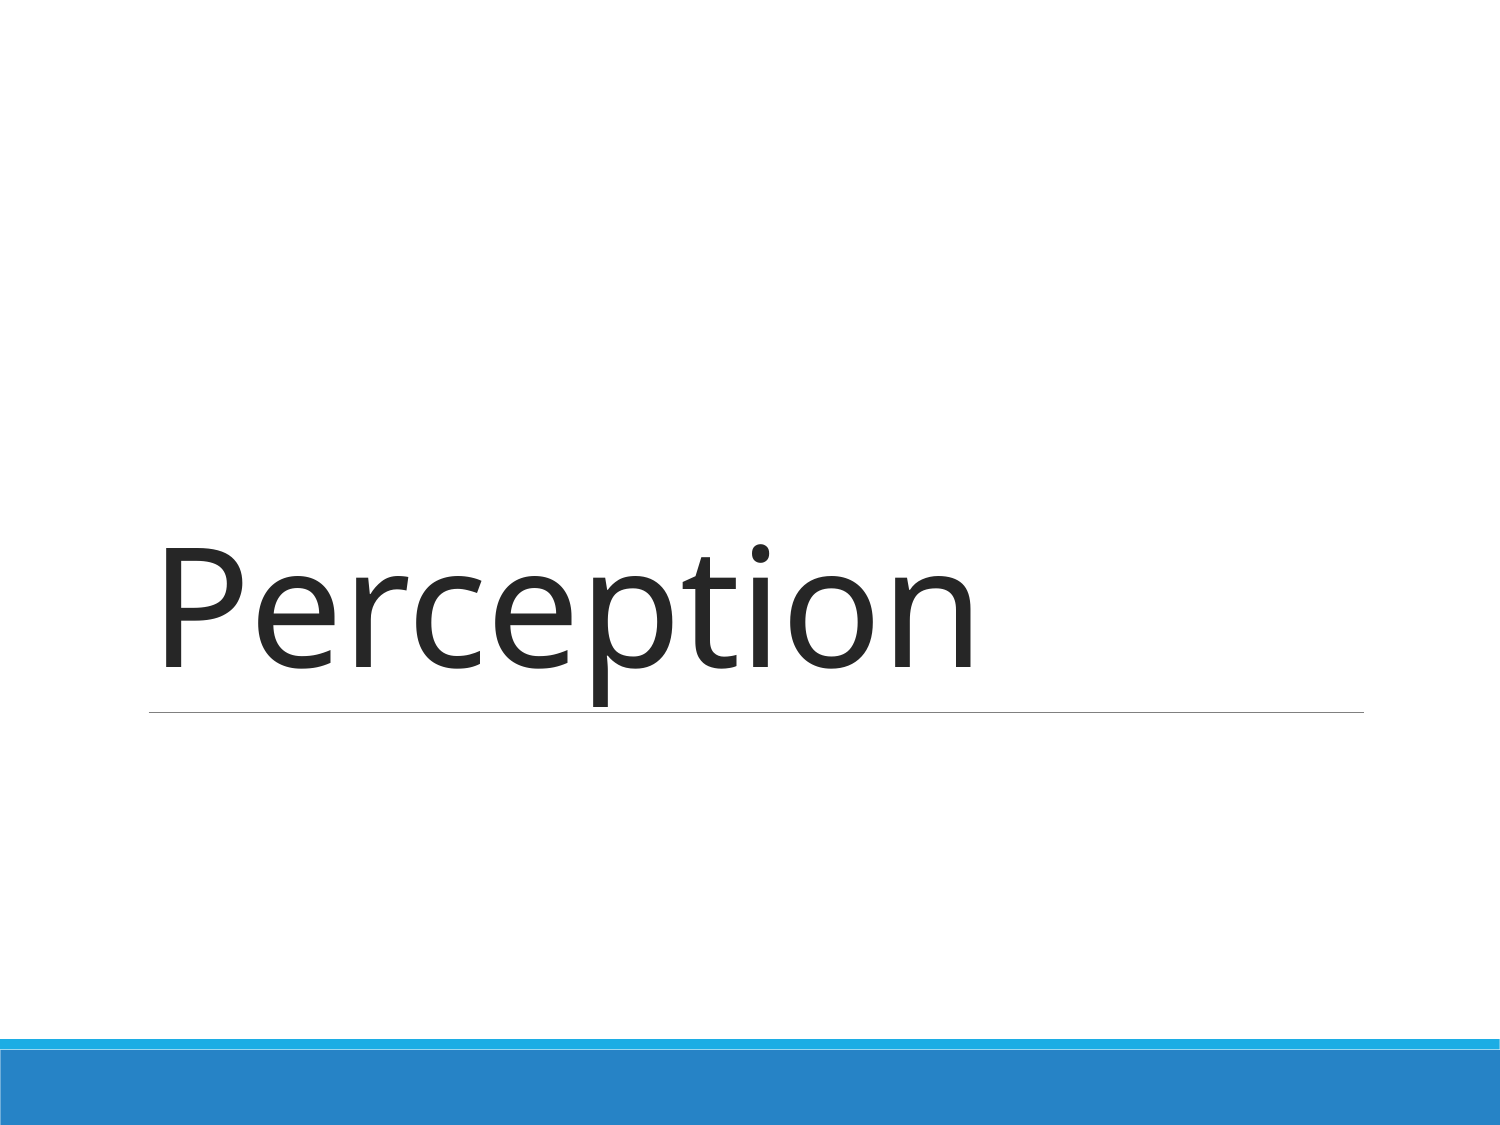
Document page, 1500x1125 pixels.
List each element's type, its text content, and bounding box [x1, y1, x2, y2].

title Perception [135, 124, 1373, 710]
